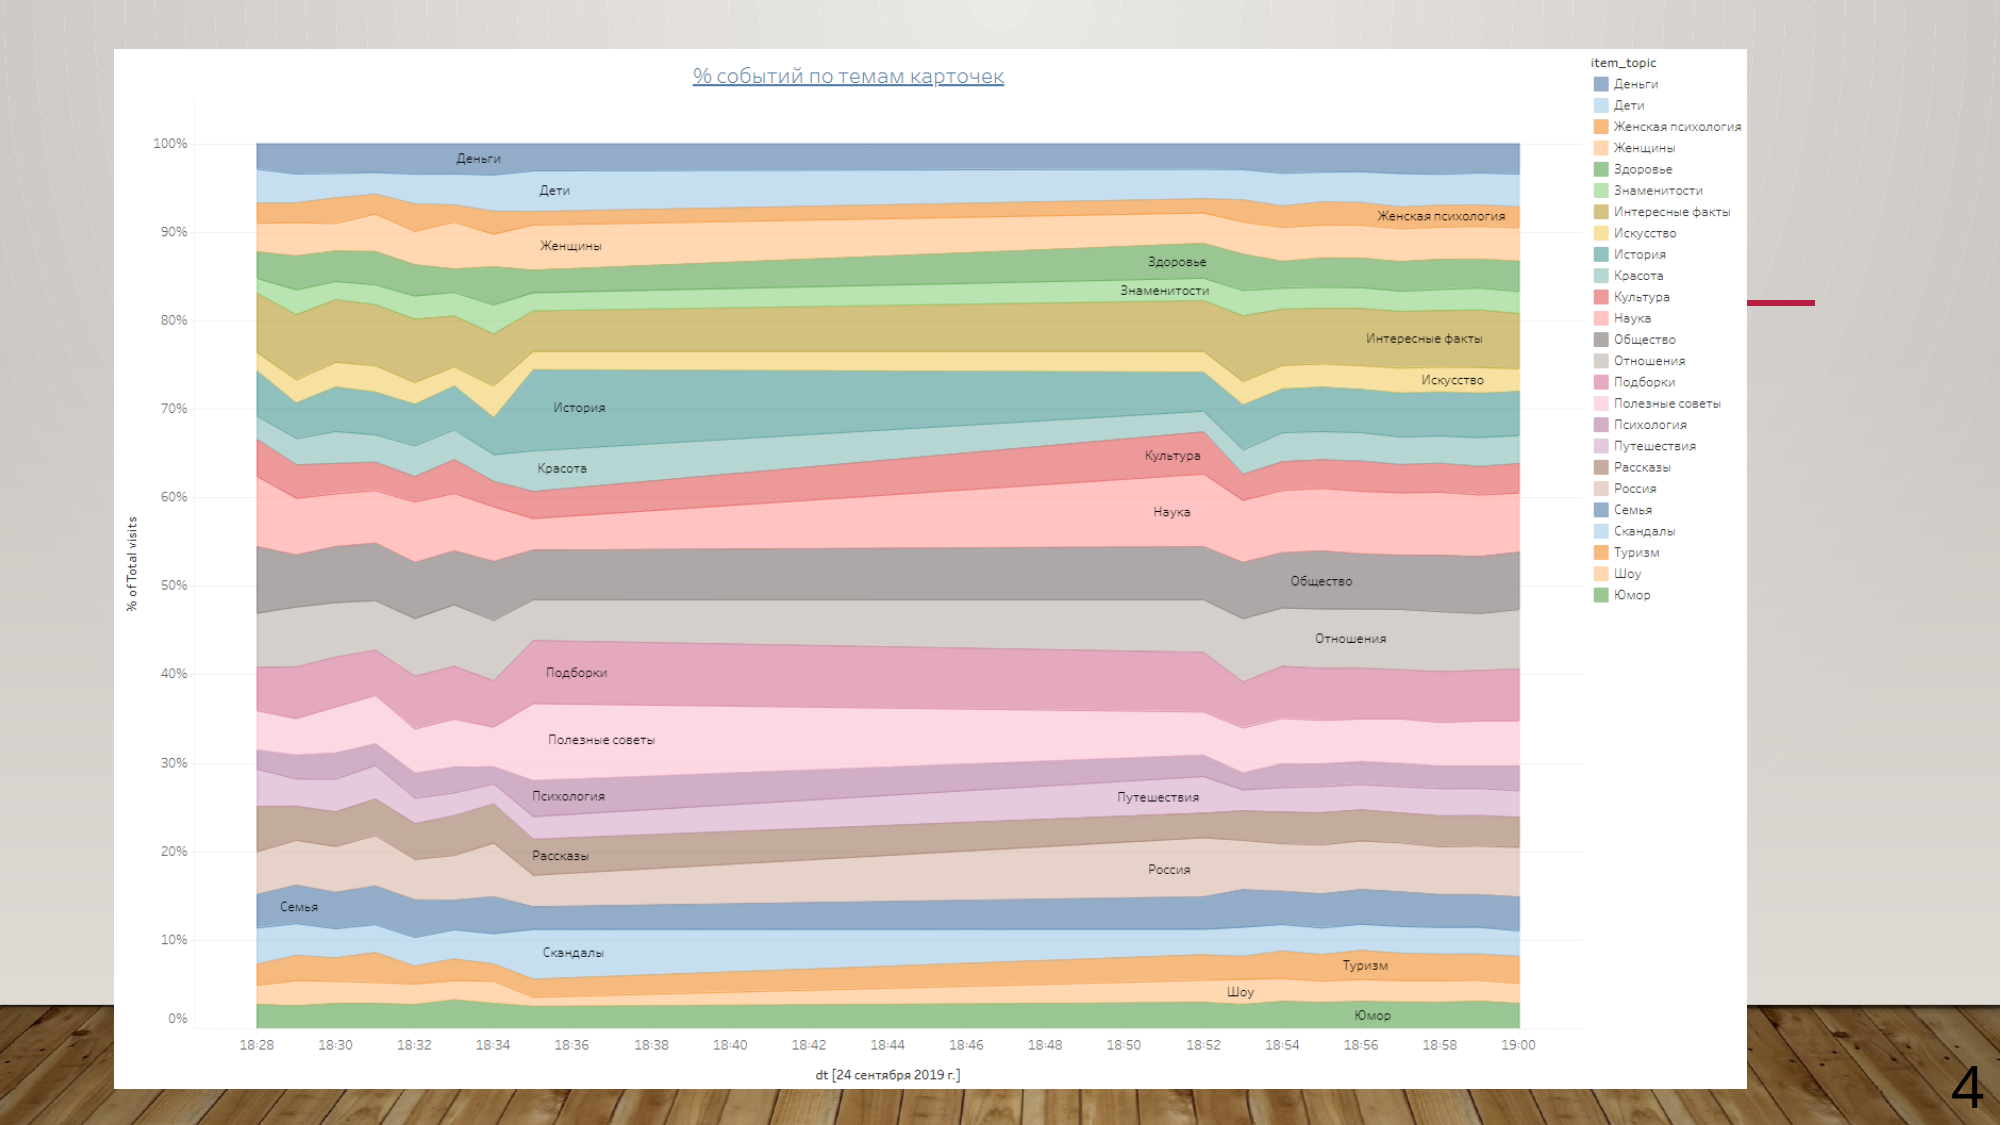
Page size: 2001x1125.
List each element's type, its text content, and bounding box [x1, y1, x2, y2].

picture [0, 1005, 2000, 1125]
slide_number 4 [1866, 1042, 2000, 1125]
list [113, 49, 1747, 1090]
